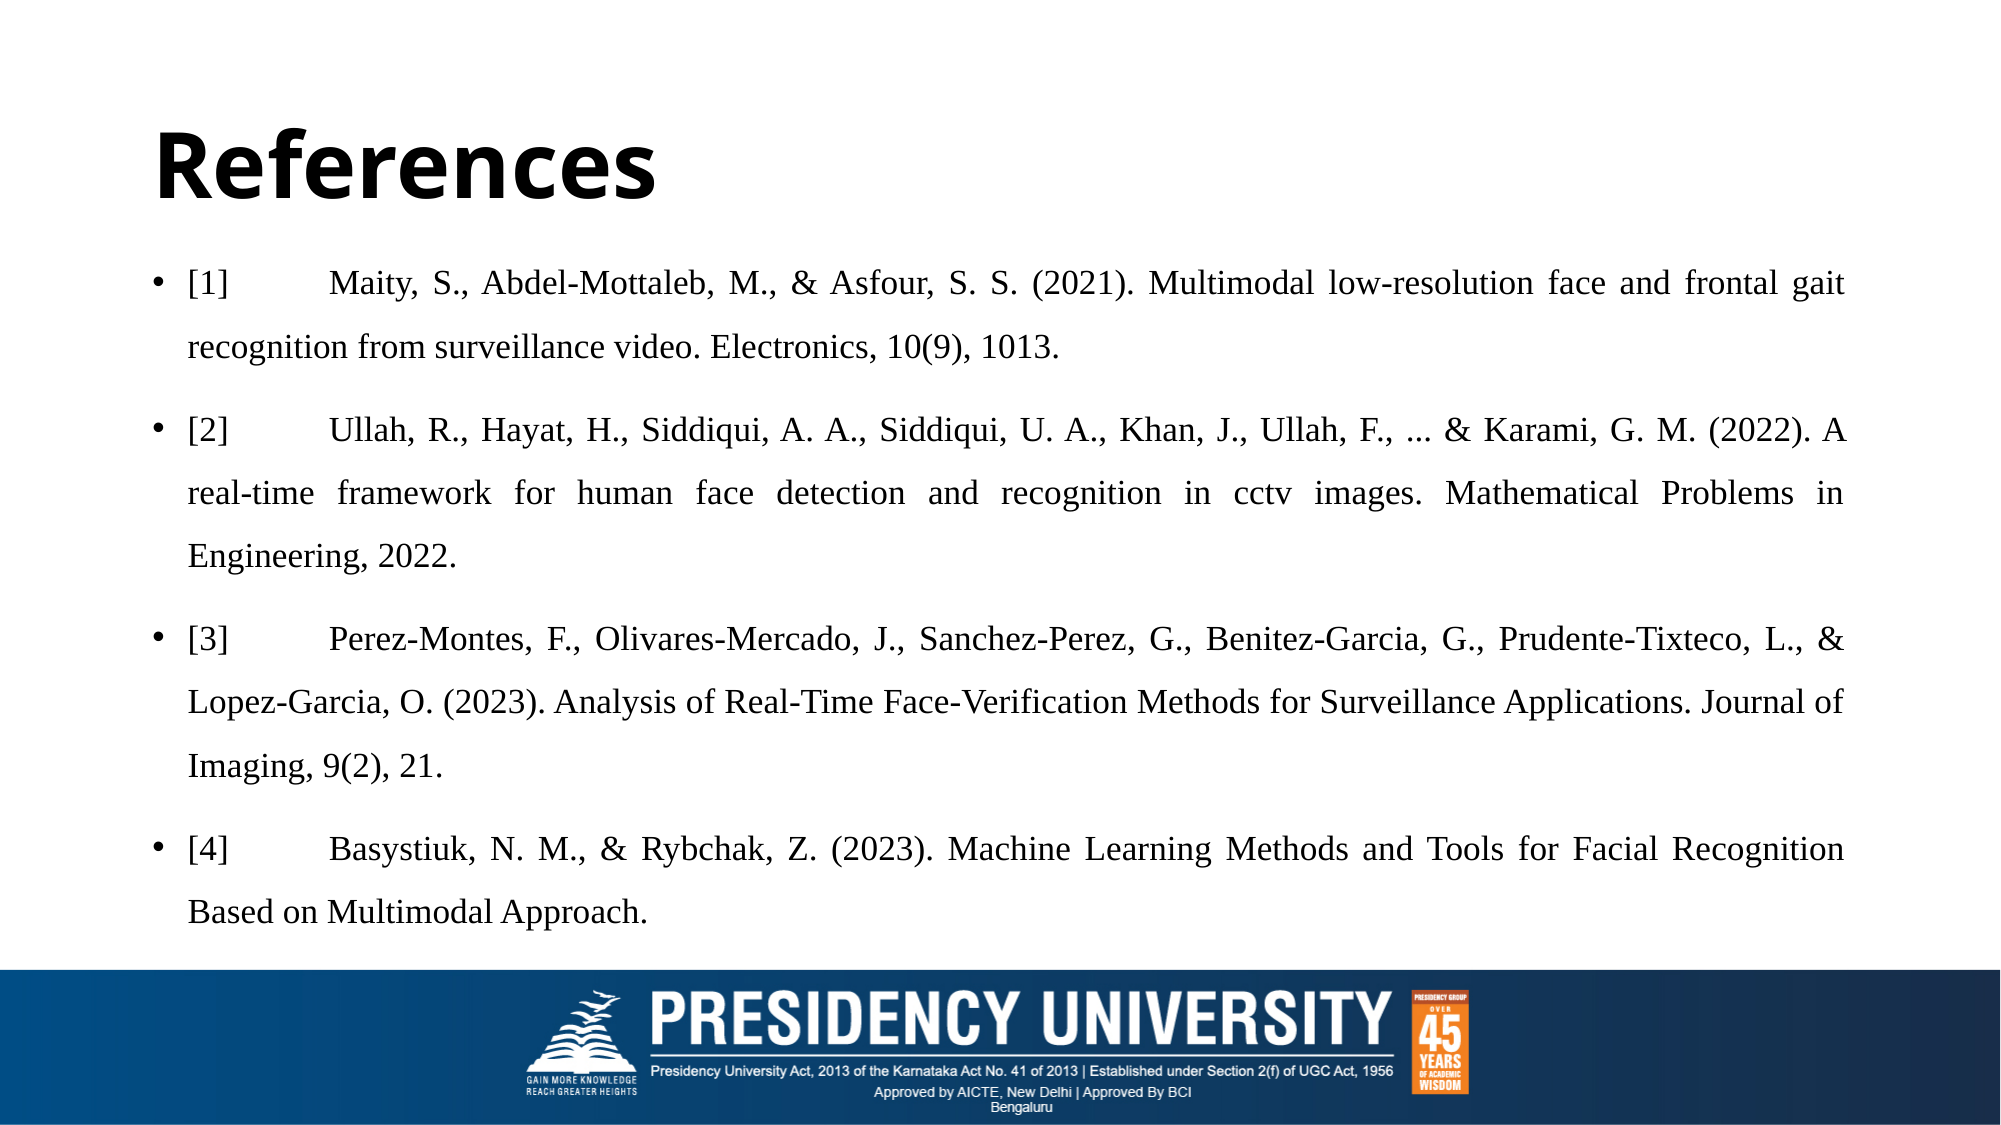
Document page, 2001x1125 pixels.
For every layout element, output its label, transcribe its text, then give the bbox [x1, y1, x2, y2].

title References [137, 59, 1863, 231]
picture [0, 0, 2001, 1125]
list [1] Maity, S., Abdel-Mottaleb, M., & Asfour, S. S. (2021). Multimodal low-resolution face and frontal gait recognition from surveillance video. Electronics, 10(9), 1013. [2] Ullah, R., Hayat, H., Siddiqui, A. A., Siddiqui, U. A., Khan, J., Ullah, F., ... & Karami, G. M. (2022). A real-time framework for human face detection and recognition in cctv images. Mathematical Problems in Engineering, 2022. [3] Perez-Montes, F., Olivares-Mercado, J., Sanchez-Perez, G., Benitez-Garcia, G., Prudente-Tixteco, L., & Lopez-Garcia, O. (2023). Analysis of Real-Time Face-Verification Methods for Surveillance Applications. Journal of Imaging, 9(2), 21. [4] Basystiuk, N. M., & Rybchak, Z. (2023). Machine Learning Methods and Tools for Facial Recognition Based on Multimodal Approach. [137, 231, 1863, 945]
